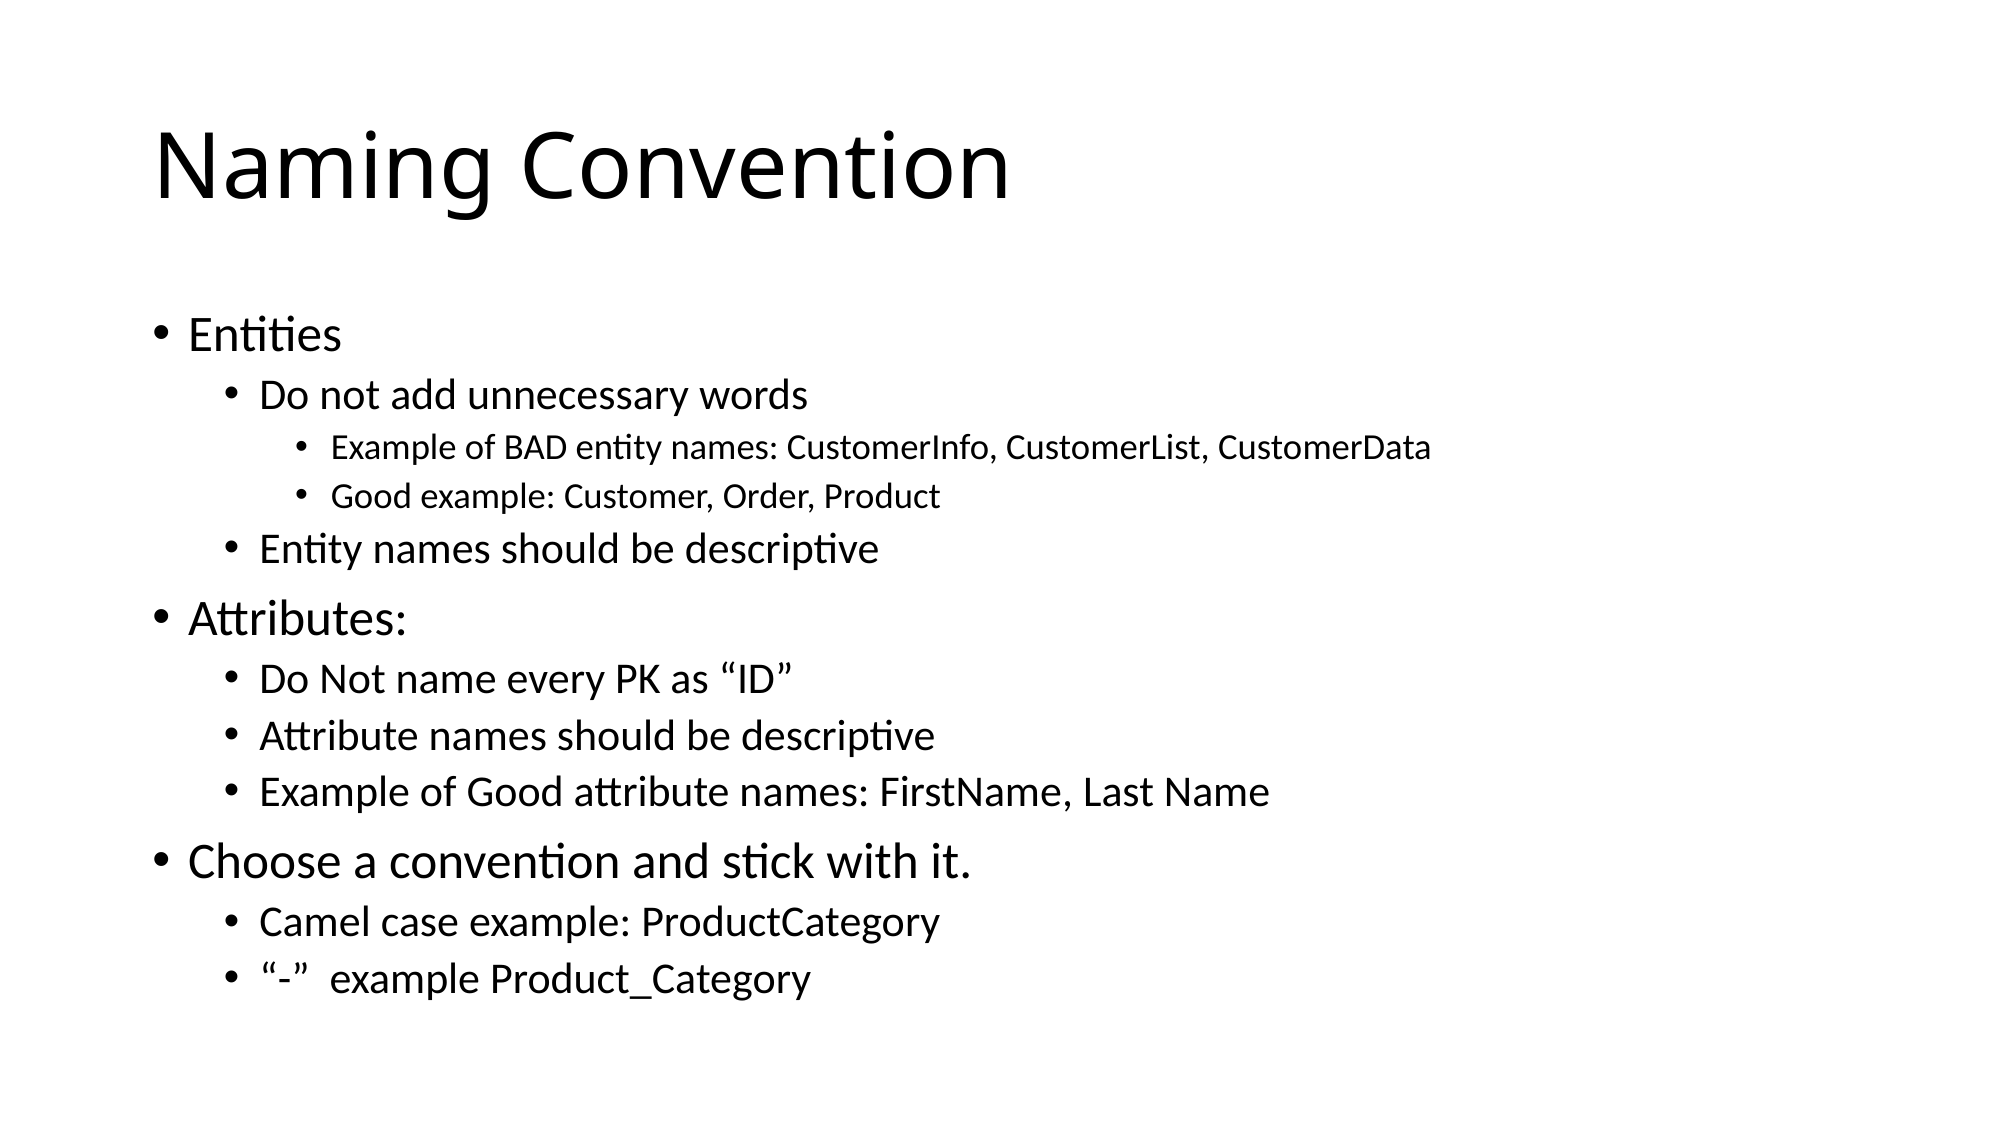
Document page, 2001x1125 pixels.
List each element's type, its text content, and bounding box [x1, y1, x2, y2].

list Entities Do not add unnecessary words Example of BAD entity names: CustomerInfo, CustomerList, CustomerData Good example: Customer, Order, Product Entity names should be descriptive Attributes: Do Not name every PK as “ID” Attribute names should be descriptive Example of Good attribute names: FirstName, Last Name Choose a convention and stick with it. Camel case example: ProductCategory “-” example Product_Category [137, 299, 1863, 1014]
title Naming Convention [137, 59, 1863, 278]
